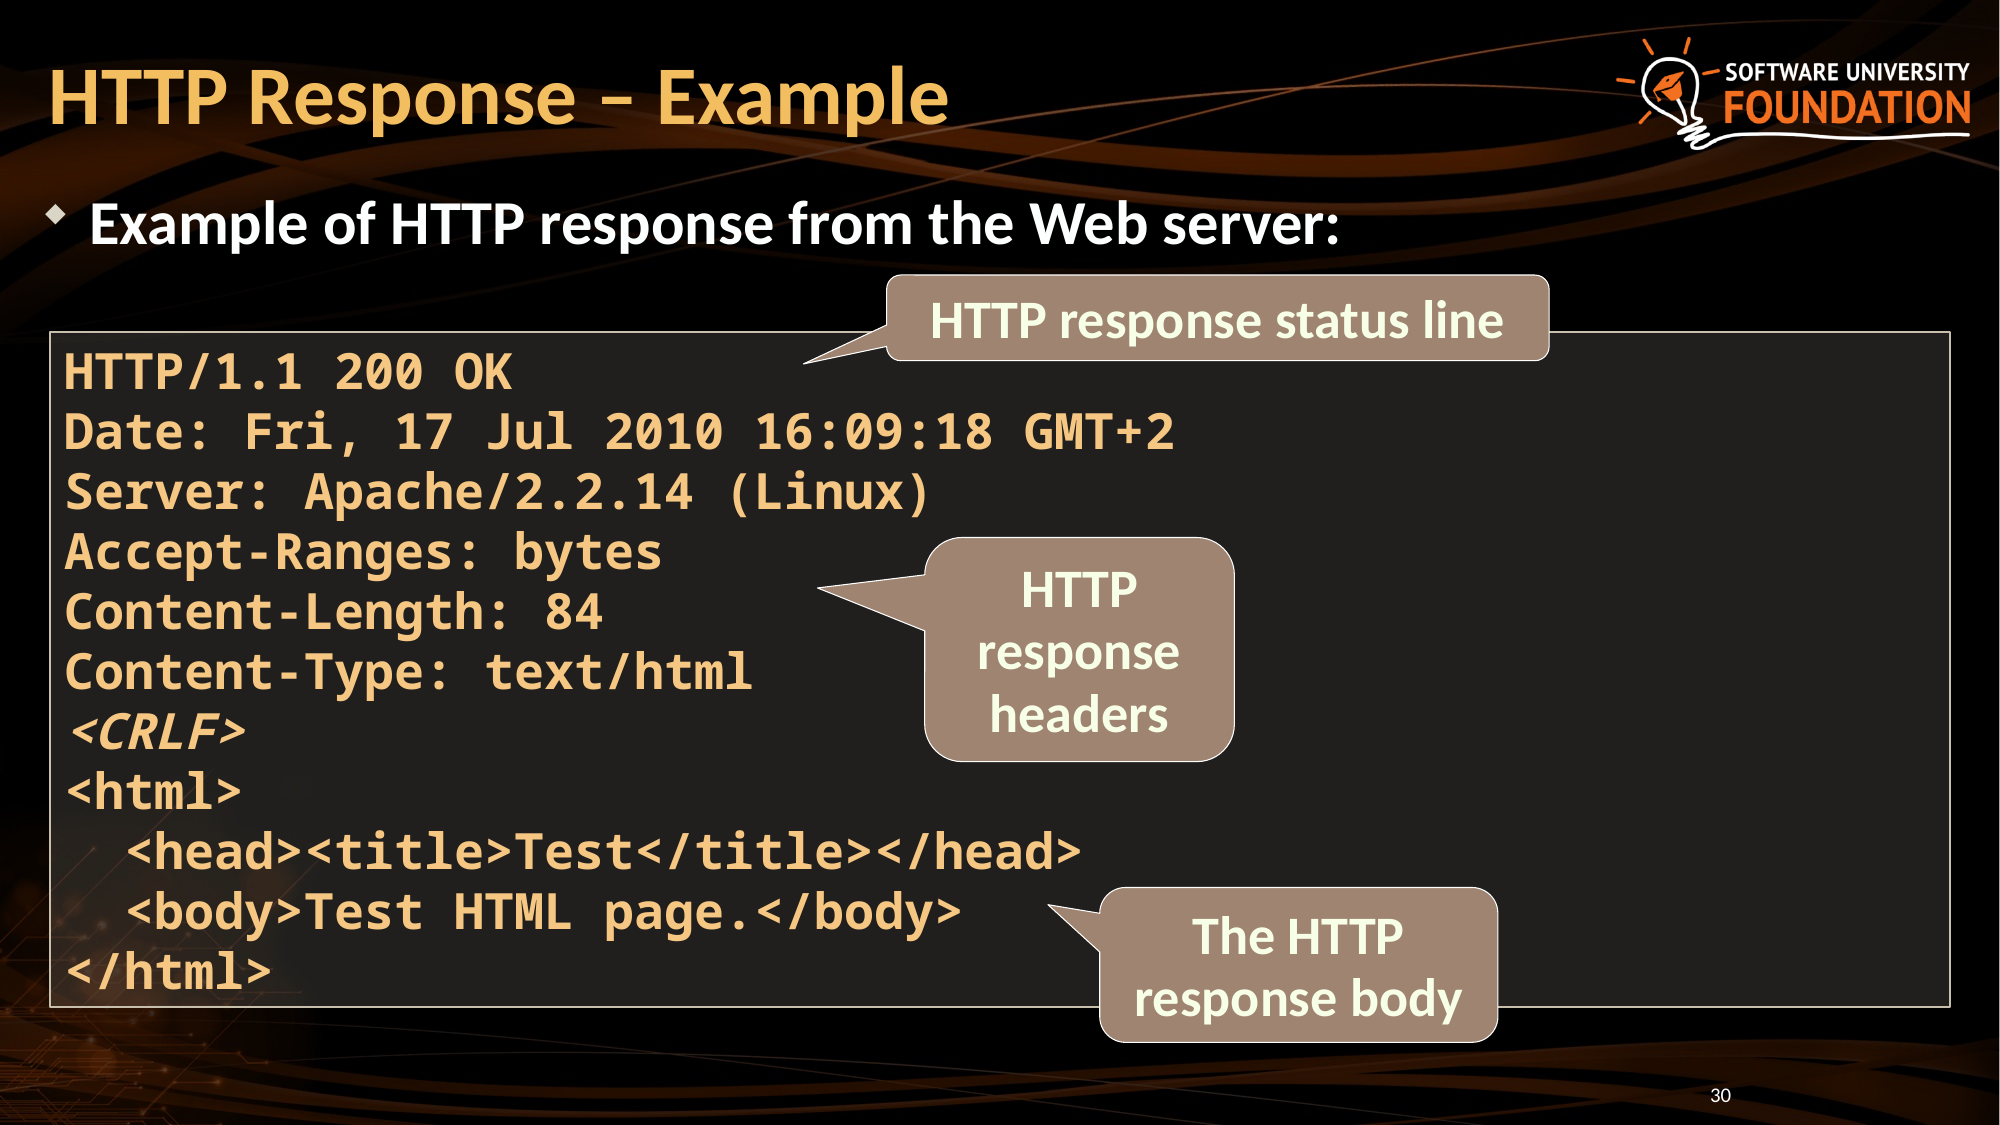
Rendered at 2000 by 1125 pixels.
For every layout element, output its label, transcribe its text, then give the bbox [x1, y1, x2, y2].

text_box HTTP response status line [803, 274, 1550, 364]
text_box The HTTP response body [1047, 887, 1498, 1043]
text_box HTTP/1.1 200 OK Date: Fri, 17 Jul 2010 16:09:18 GMT+2 Server: Apache/2.2.14 (Linux) Accept-Ranges: bytes Content-Length: 84 Content-Type: text/html <CRLF> <html> <head><title>Test</title></head> <body>Test HTML page.</body> </html> [49, 332, 1950, 1008]
text_box Example of HTTP response from the Web server: [28, 174, 1691, 275]
title HTTP Response – Example [30, 6, 1602, 189]
picture [0, 0, 2000, 1125]
text_box HTTP response headers [817, 537, 1235, 762]
slide_number 30 [1662, 1074, 1738, 1113]
